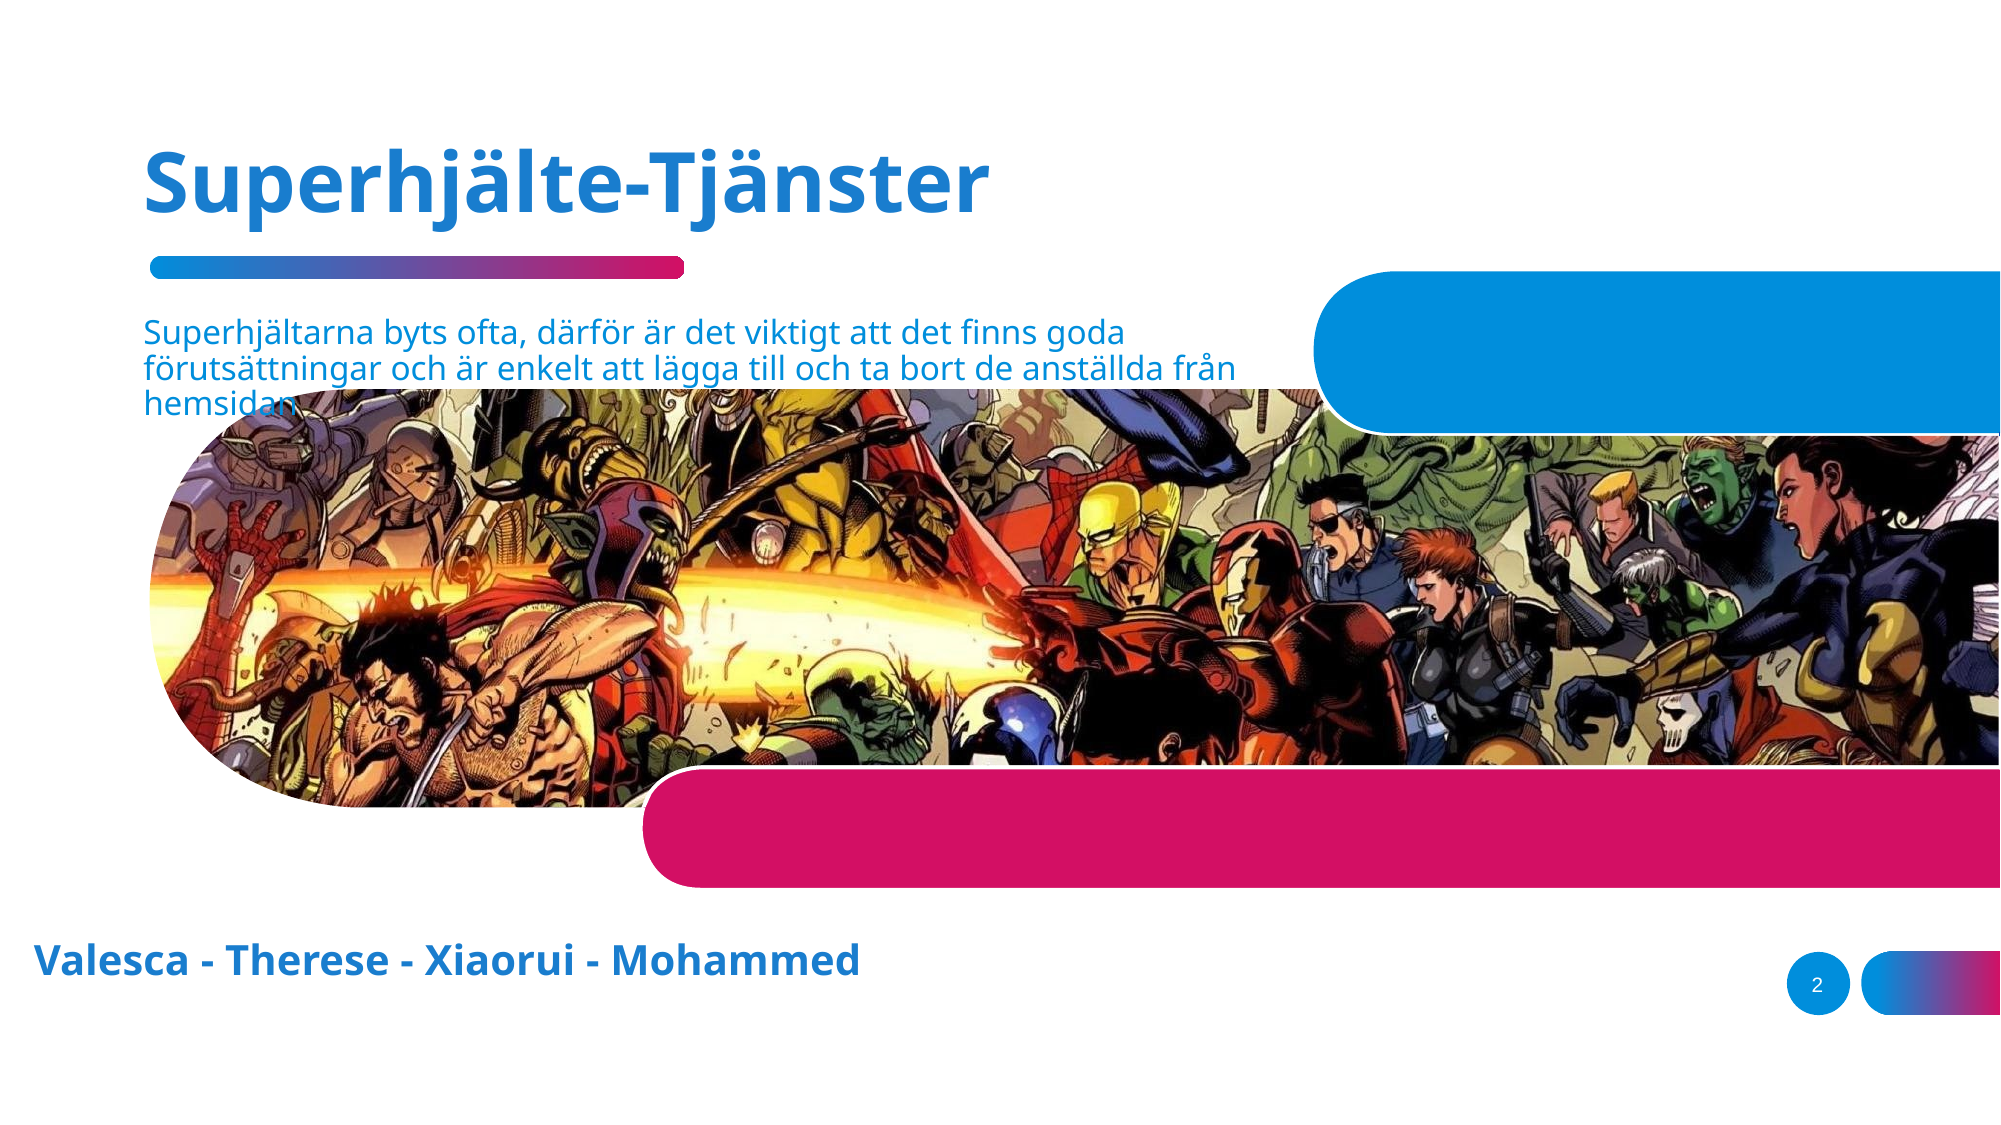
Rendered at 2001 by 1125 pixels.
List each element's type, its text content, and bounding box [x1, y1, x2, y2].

picture [149, 389, 1999, 808]
text_box Valesca - Therese - Xiaorui - Mohammed [18, 926, 1162, 992]
slide_number 2 [1772, 954, 1863, 1015]
subtitle Superhjältarna byts ofta, därför är det viktigt att det finns goda förutsättningar och är enkelt att lägga till och ta bort de anställda från hemsidan [128, 307, 1331, 390]
title Superhjälte-Tjänster [128, 130, 1629, 238]
